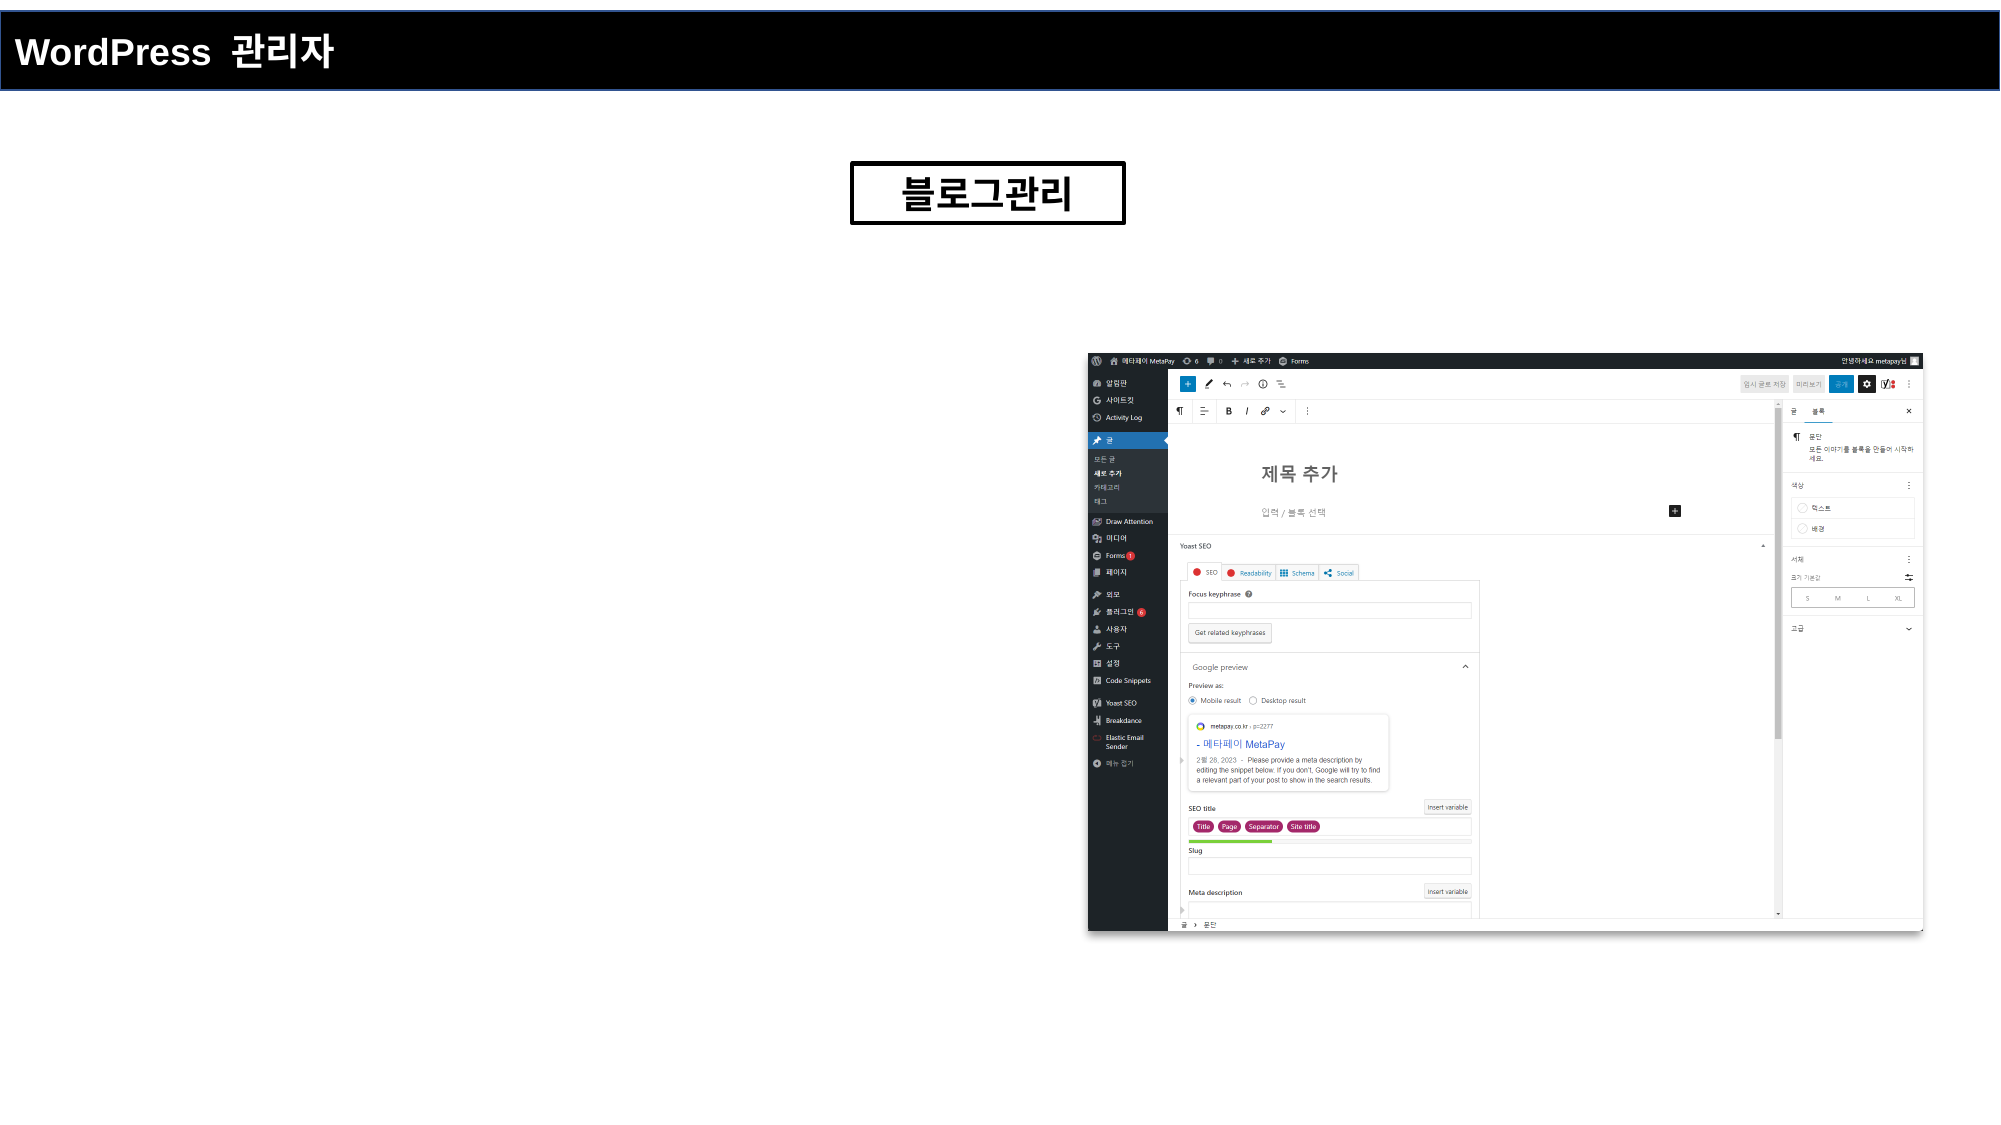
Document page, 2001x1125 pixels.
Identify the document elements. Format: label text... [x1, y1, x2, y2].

picture [1088, 353, 1923, 931]
text_box 블로그관리 [852, 163, 1124, 224]
text_box WordPress 관리자 [0, 10, 2000, 91]
